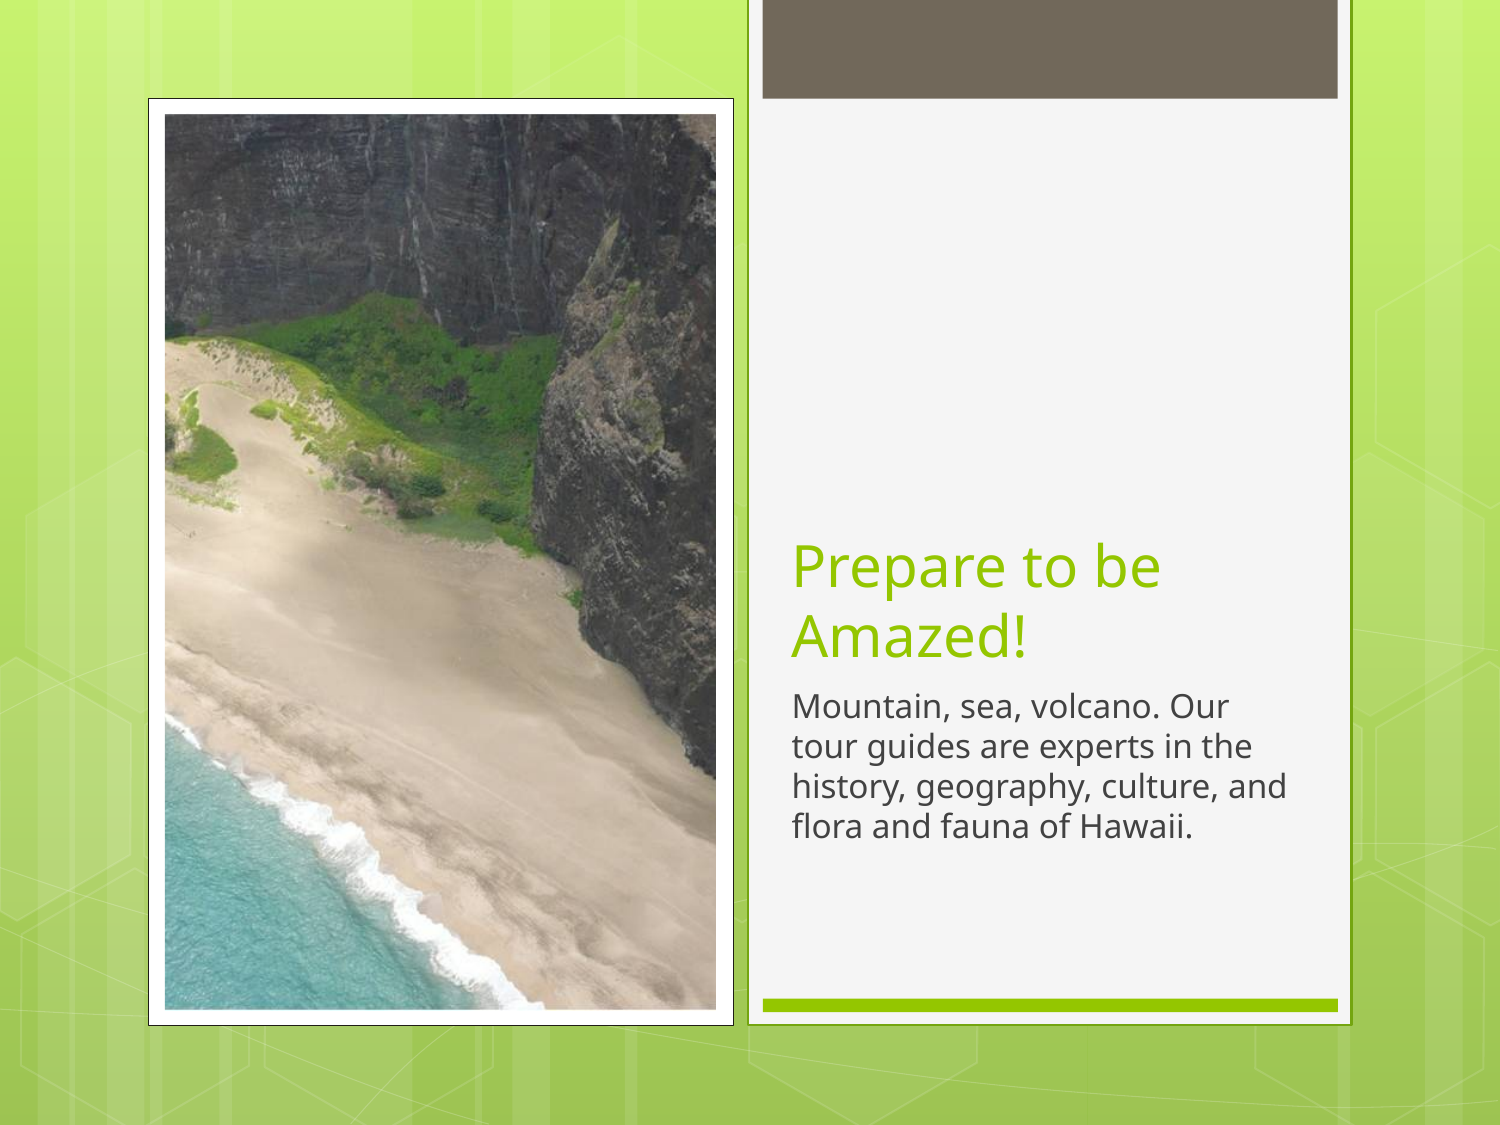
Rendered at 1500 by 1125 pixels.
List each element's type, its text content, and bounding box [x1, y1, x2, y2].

title Prepare to be Amazed! [776, 436, 1319, 677]
list Mountain, sea, volcano. Our tour guides are experts in the history, geography, culture, and flora and fauna of Hawaii. [776, 678, 1319, 928]
picture [164, 113, 717, 1011]
